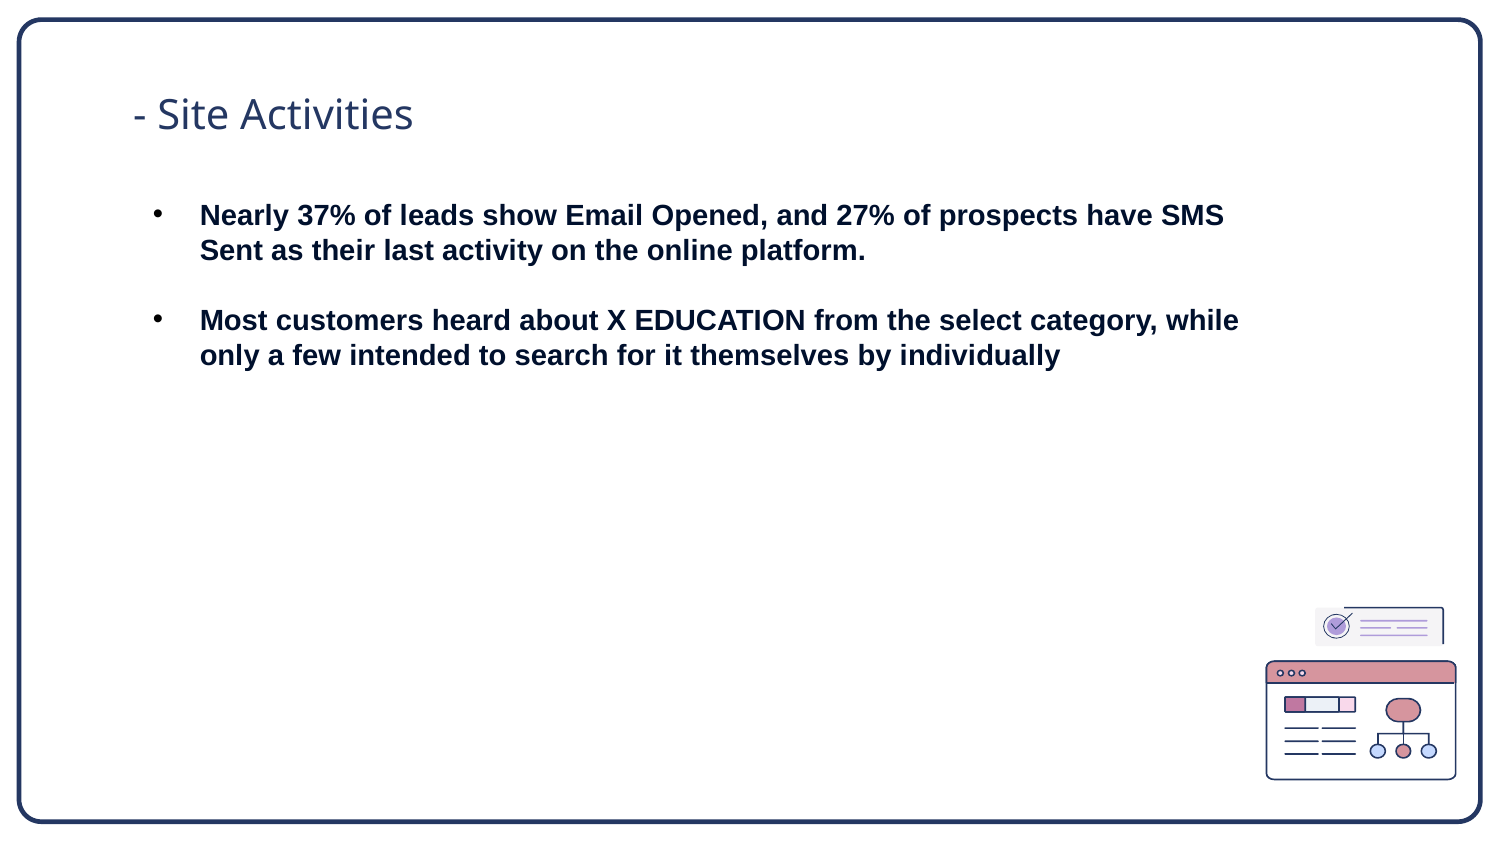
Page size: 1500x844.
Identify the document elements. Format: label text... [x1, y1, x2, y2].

text_box Nearly 37% of leads show Email Opened, and 27% of prospects have SMS Sent as their last activity on the online platform. Most customers heard about X EDUCATION from the select category, while only a few intended to search for it themselves by individually [138, 188, 1271, 449]
title - Site Activities [118, 72, 1382, 167]
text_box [1265, 606, 1457, 781]
